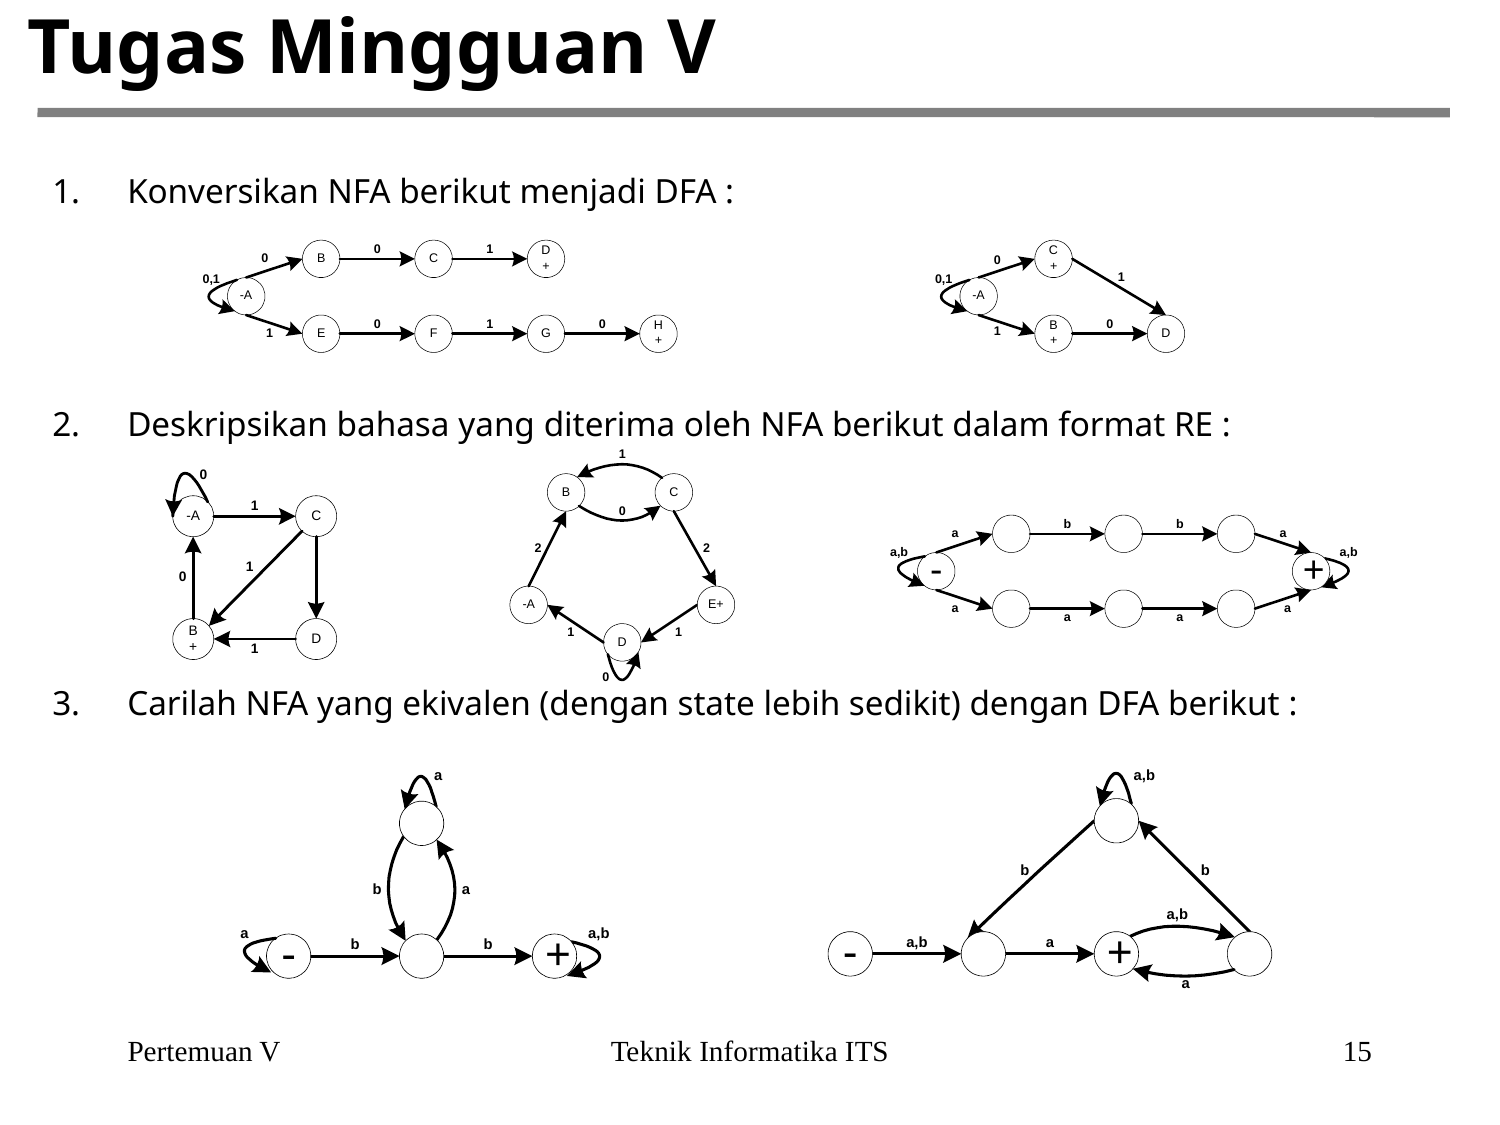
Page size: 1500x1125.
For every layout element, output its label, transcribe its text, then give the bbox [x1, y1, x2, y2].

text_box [932, 237, 1188, 356]
title Tugas Mingguan V [12, 0, 1451, 88]
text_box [162, 462, 340, 663]
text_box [887, 512, 1361, 631]
slide_number 15 [1074, 1024, 1388, 1101]
text_box Konversikan NFA berikut menjadi DFA : Deskripsikan bahasa yang diterima oleh NFA berikut dalam format RE : Carilah NFA yang ekivalen (dengan state lebih sedikit) dengan DFA berikut : [37, 162, 1463, 750]
slide_number Pertemuan V [112, 1024, 426, 1101]
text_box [506, 442, 738, 688]
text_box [237, 762, 613, 986]
footer Teknik Informatika ITS [512, 1024, 988, 1101]
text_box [824, 762, 1276, 997]
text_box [199, 237, 681, 356]
